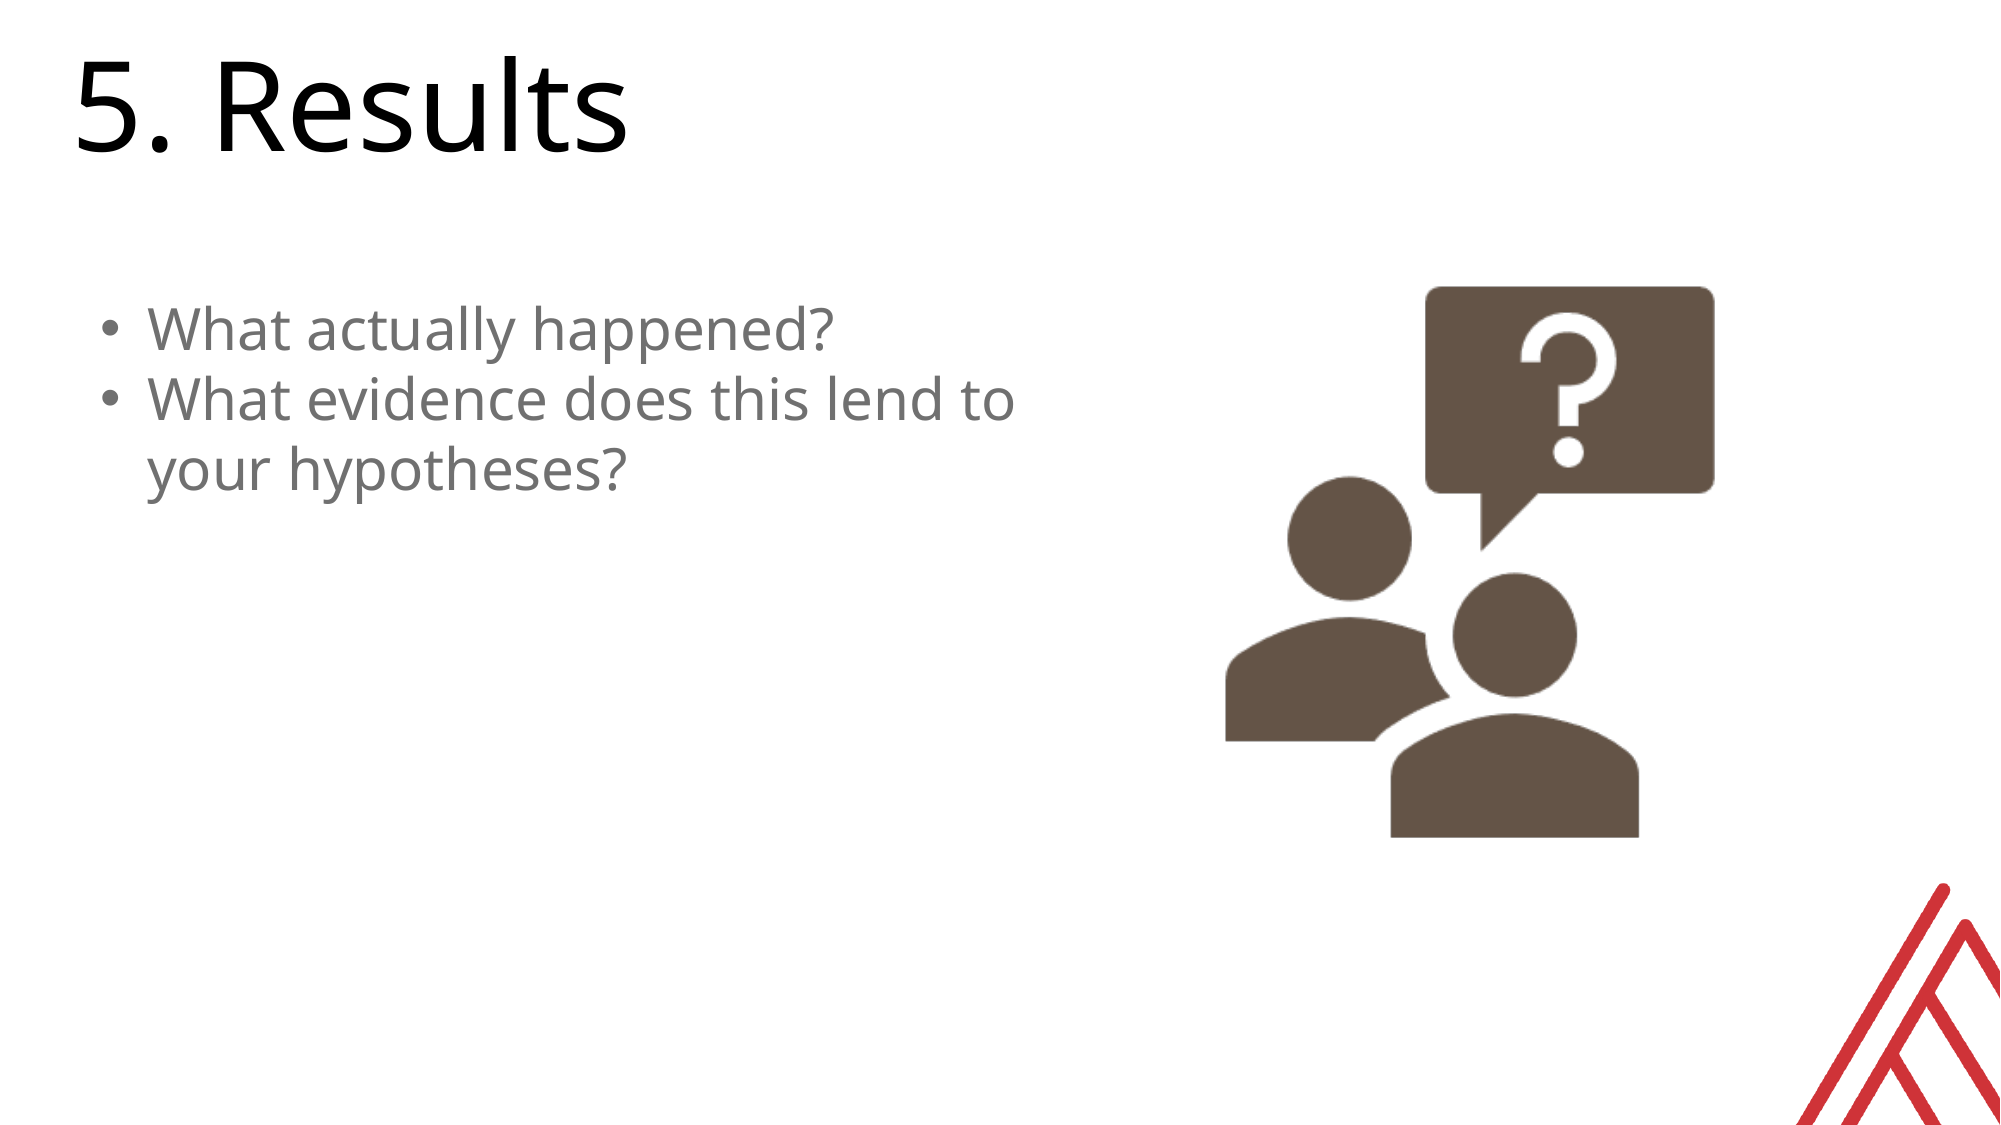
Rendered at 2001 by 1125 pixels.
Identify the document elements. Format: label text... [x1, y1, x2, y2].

text_box What actually happened? What evidence does this lend to your hypotheses? [85, 284, 1045, 580]
text_box 5. Results [56, 18, 1665, 184]
picture [1140, 232, 2000, 1125]
